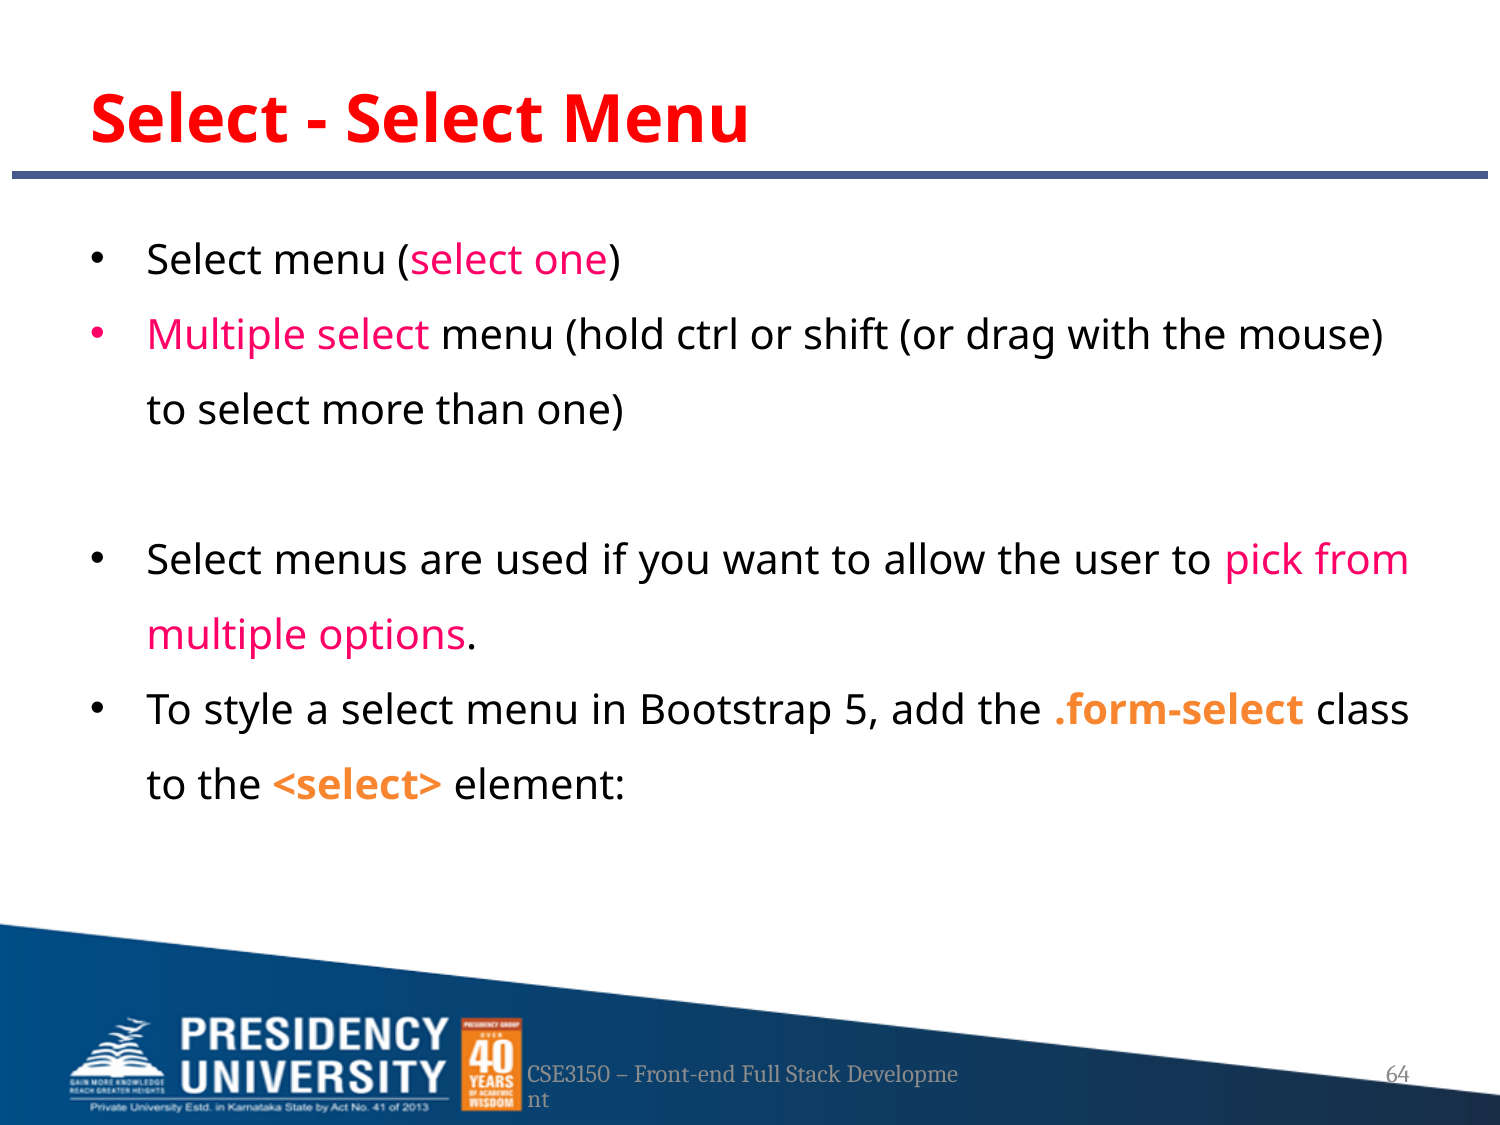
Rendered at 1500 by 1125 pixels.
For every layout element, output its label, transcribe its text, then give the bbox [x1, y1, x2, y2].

picture [0, 921, 1500, 1125]
footer CSE3150 – Front-end Full Stack Development [512, 1042, 988, 1103]
list Select menu (select one) Multiple select menu (hold ctrl or shift (or drag with the mouse) to select more than one) Select menus are used if you want to allow the user to pick from multiple options. To style a select menu in Bootstrap 5, add the .form-select class to the <select> element: [75, 200, 1425, 988]
title Select - Select Menu [75, 0, 1349, 164]
slide_number 64 [1074, 1042, 1425, 1103]
